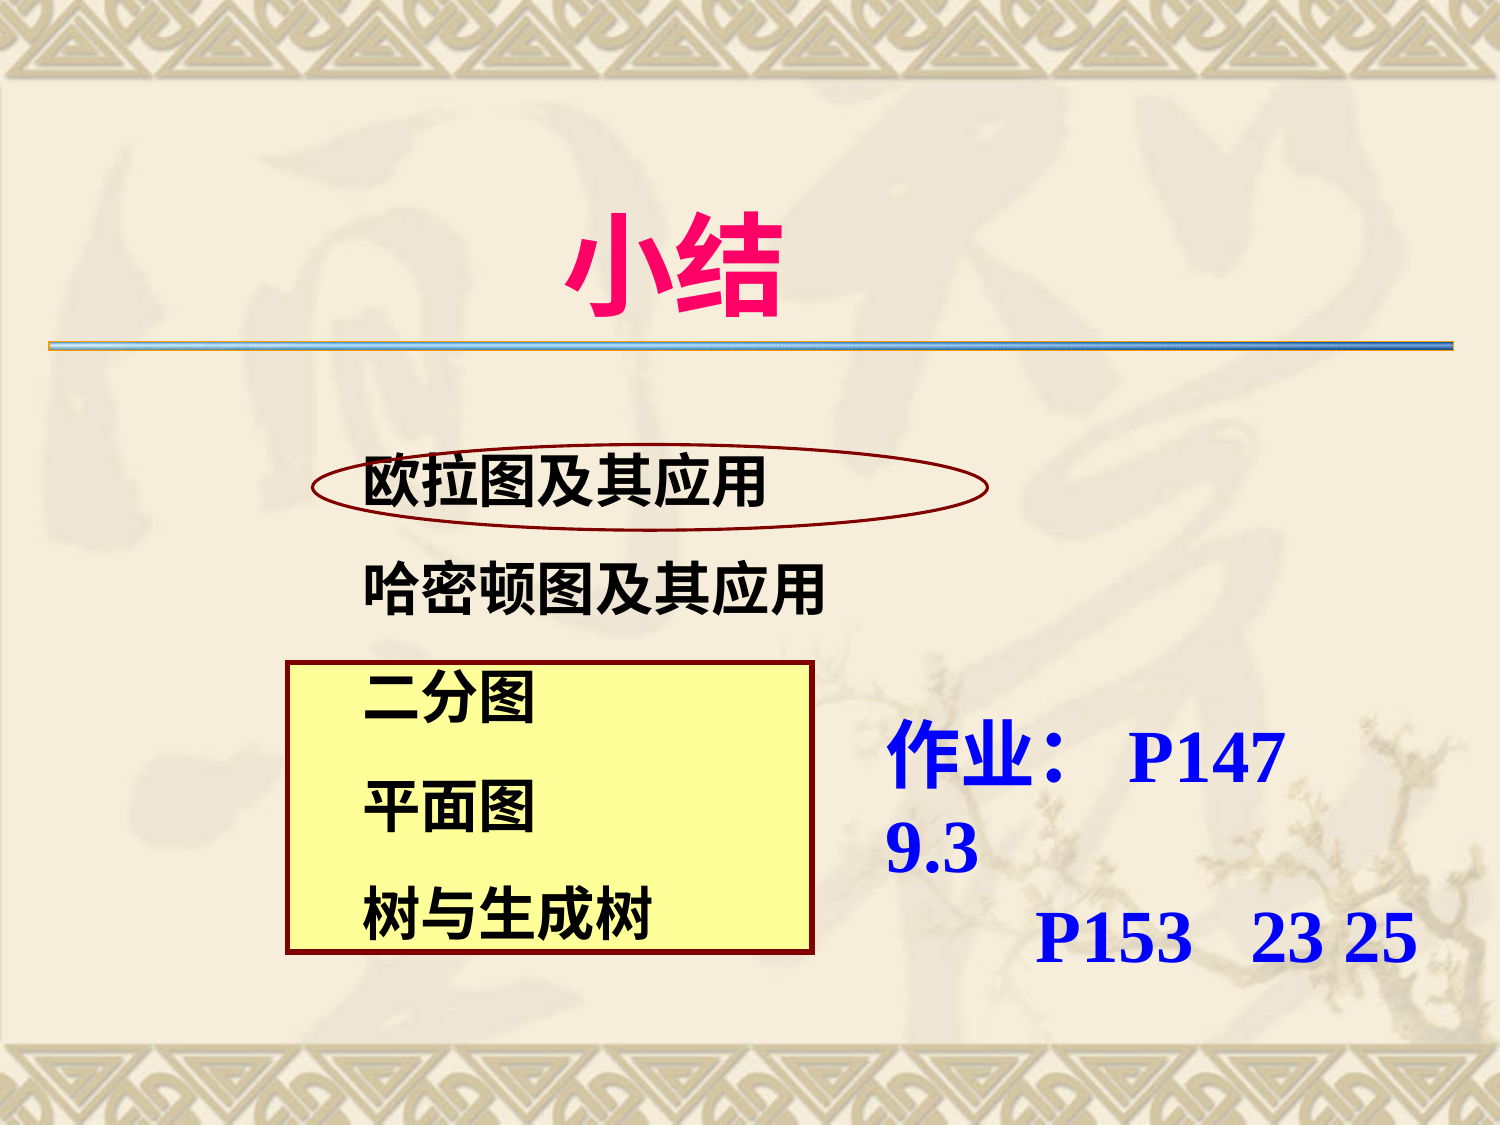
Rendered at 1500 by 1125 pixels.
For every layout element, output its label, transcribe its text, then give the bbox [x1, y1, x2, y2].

text_box 欧拉图及其应用 哈密顿图及其应用 二分图 平面图 树与生成树 [347, 397, 1088, 956]
text_box [287, 662, 347, 953]
picture [0, 0, 1500, 1125]
text_box 作业：P147 9.3 P153 23 25 [871, 699, 1461, 1076]
text_box [312, 444, 988, 531]
text_box 小结 [547, 187, 925, 338]
